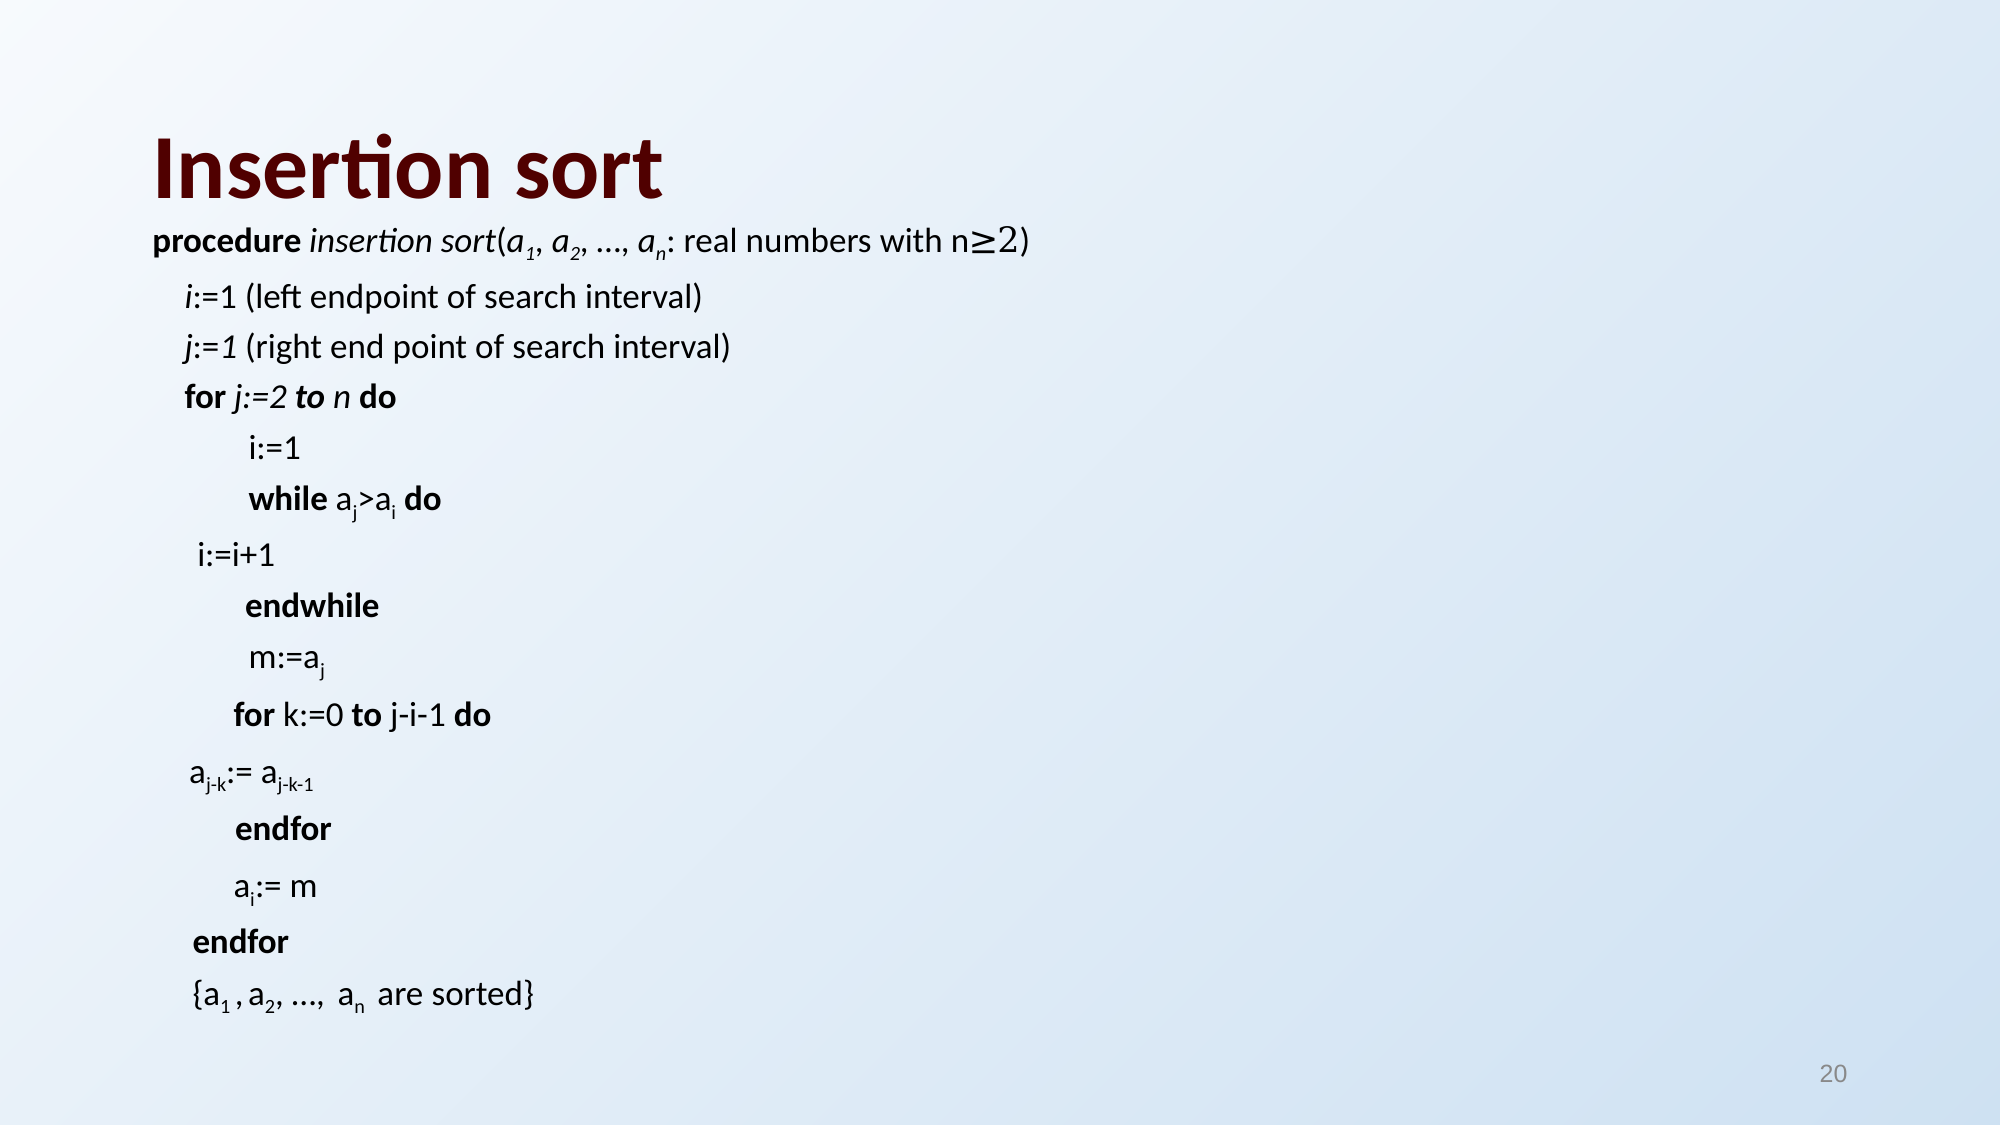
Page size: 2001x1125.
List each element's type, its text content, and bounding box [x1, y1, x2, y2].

list procedure insertion sort(a1, a2, …, an: real numbers with n≥2) i:=1 (left endpoint of search interval) j:=1 (right end point of search interval) for j:=2 to n do i:=1 while aj>ai do i:=i+1 endwhile m:=aj for k:=0 to j-i-1 do aj-k:= aj-k-1 endfor ai:= m endfor {a1 , a2, …, an are sorted} [137, 200, 1863, 1043]
title Insertion sort [137, 59, 1863, 200]
slide_number 20 [1412, 1042, 1863, 1103]
